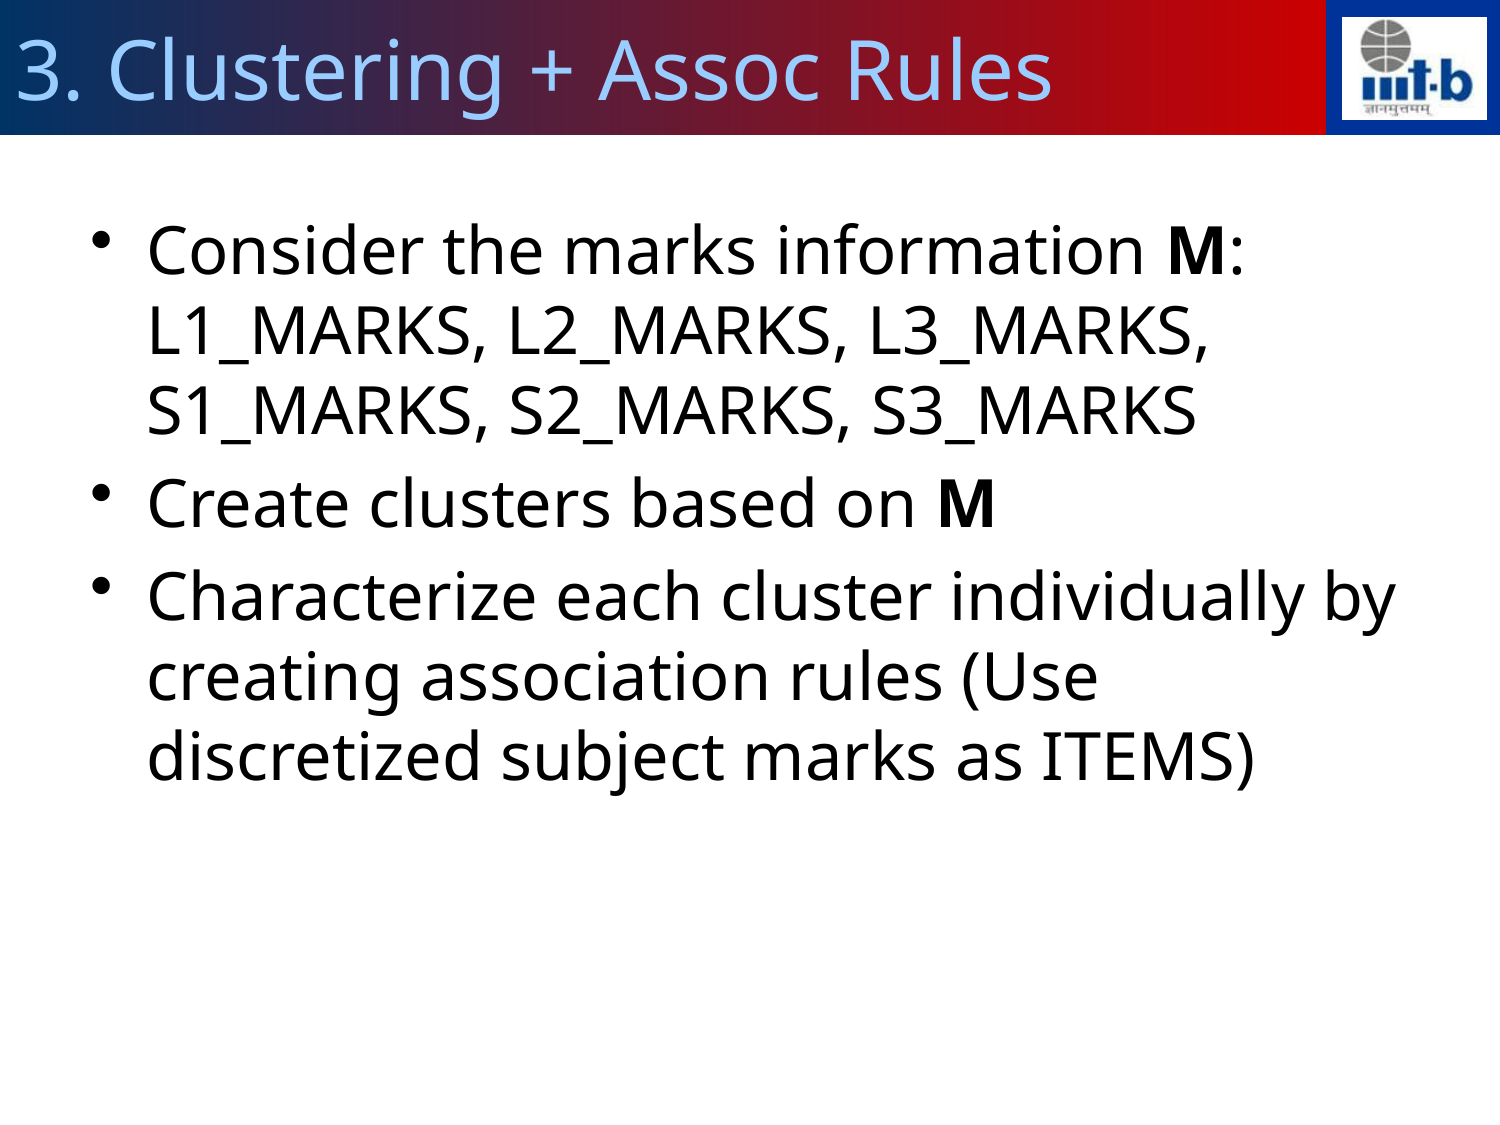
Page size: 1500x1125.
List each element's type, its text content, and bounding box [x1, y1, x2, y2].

picture [1342, 17, 1487, 120]
title 3. Clustering + Assoc Rules [0, 0, 1326, 135]
list Consider the marks information M: L1_MARKS, L2_MARKS, L3_MARKS, S1_MARKS, S2_MARKS, S3_MARKS Create clusters based on M Characterize each cluster individually by creating association rules (Use discretized subject marks as ITEMS) [75, 200, 1425, 1005]
